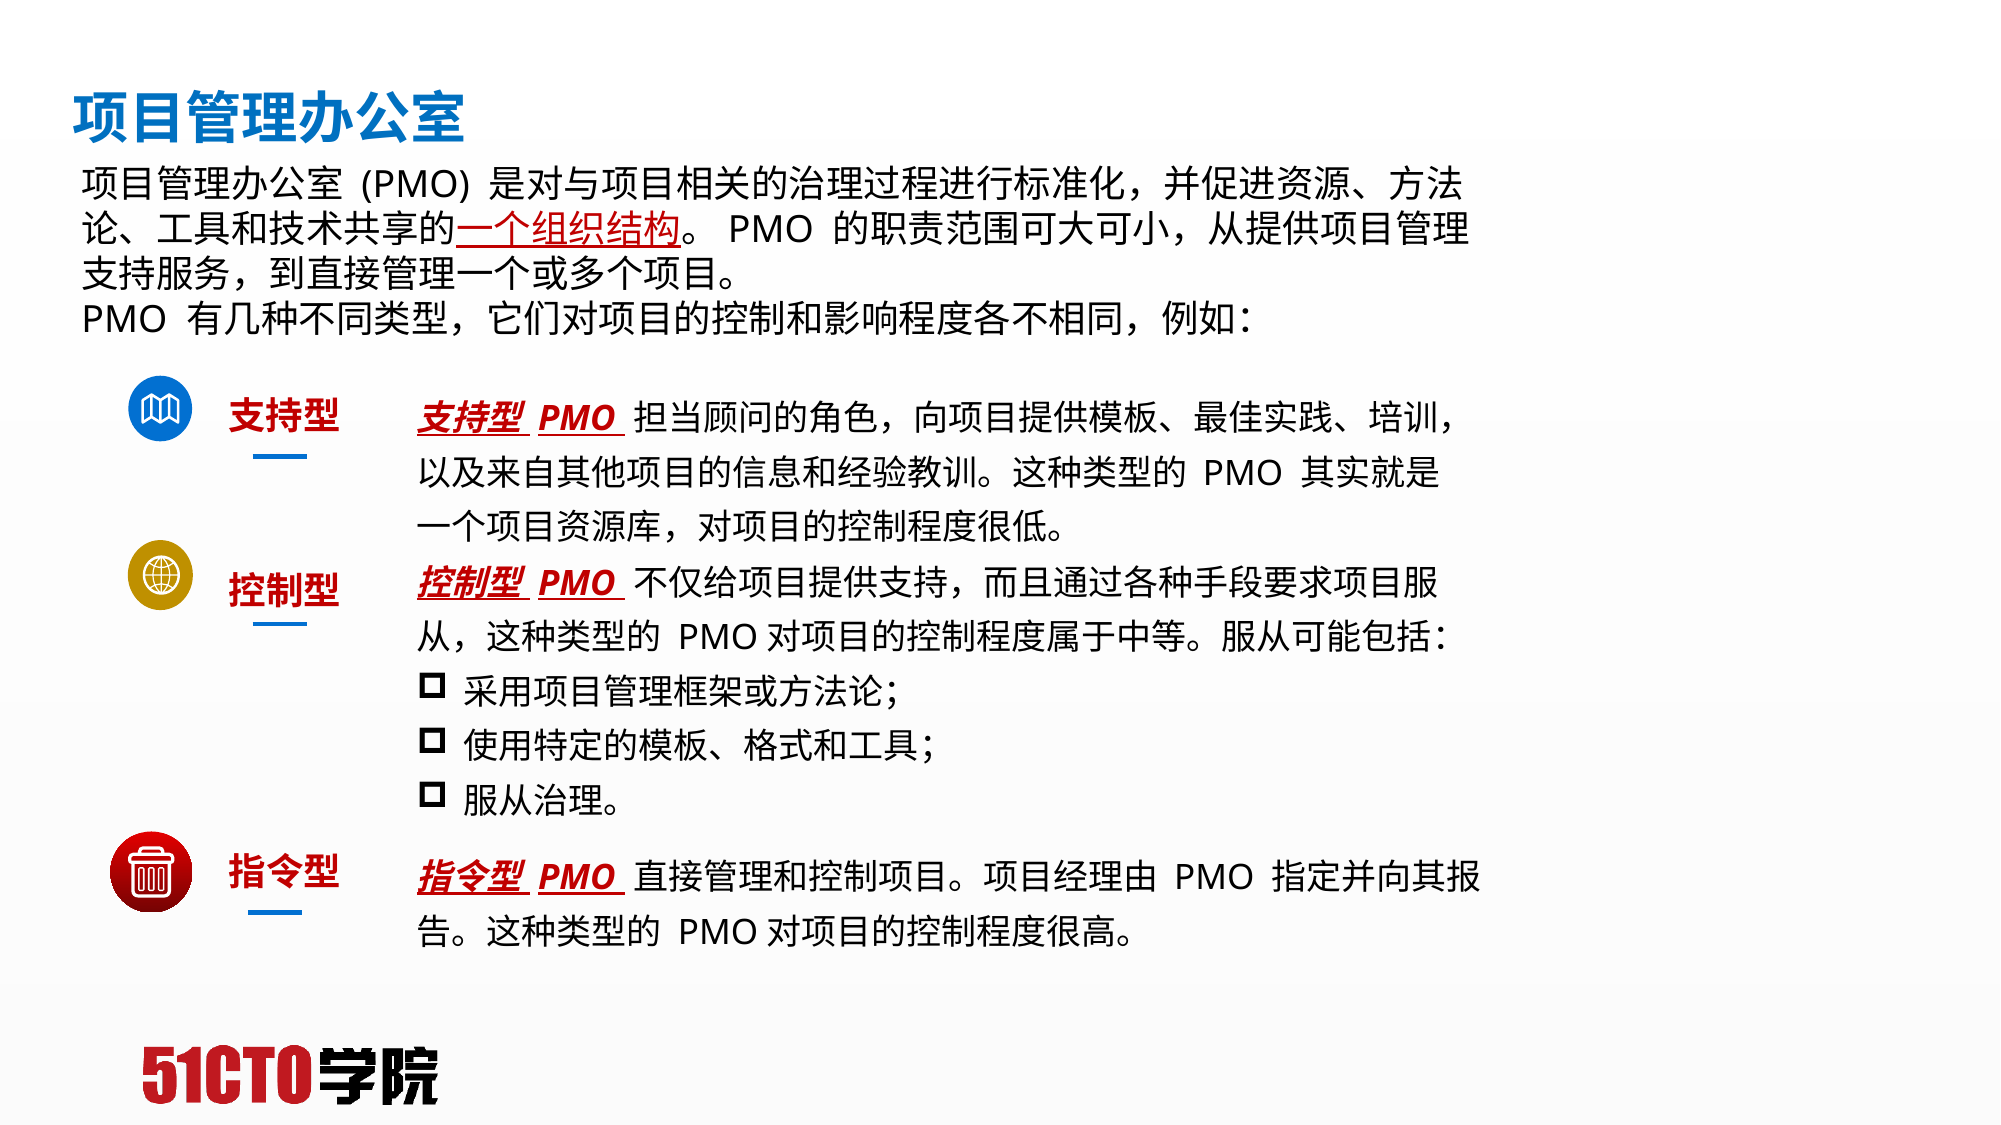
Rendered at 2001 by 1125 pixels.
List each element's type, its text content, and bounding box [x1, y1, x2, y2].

text_box 指令型 [214, 831, 514, 901]
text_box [127, 540, 193, 611]
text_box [128, 375, 193, 442]
text_box 控制型 PMO 不仅给项目提供支持，而且通过各种手段要求项目服从，这种类型的 PMO对项目的控制程度属于中等。服从可能包括： 采用项目管理框架或方法论； 使用特定的模板、格式和工具； 服从治理。 [402, 540, 1467, 828]
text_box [110, 831, 193, 913]
text_box 项目管理办公室 (PMO) 是对与项目相关的治理过程进行标准化，并促进资源、方法论、工具和技术共享的一个组织结构。PMO 的职责范围可大可小，从提供项目管理支持服务，到直接管理一个或多个项目。 PMO 有几种不同类型，它们对项目的控制和影响程度各不相同，例如： [66, 152, 1490, 348]
text_box 支持型 PMO 担当顾问的角色，向项目提供模板、最佳实践、培训，以及来自其他项目的信息和经验教训。这种类型的 PMO 其实就是一个项目资源库，对项目的控制程度很低。 [402, 375, 1467, 540]
text_box 指令型 PMO 直接管理和控制项目。项目经理由 PMO 指定并向其报告。这种类型的 PMO对项目的控制程度很高。 [402, 834, 1507, 959]
text_box 支持型 [213, 375, 381, 445]
title 项目管理办公室 [57, 73, 1525, 167]
picture [143, 1045, 438, 1105]
text_box 控制型 [214, 550, 402, 620]
